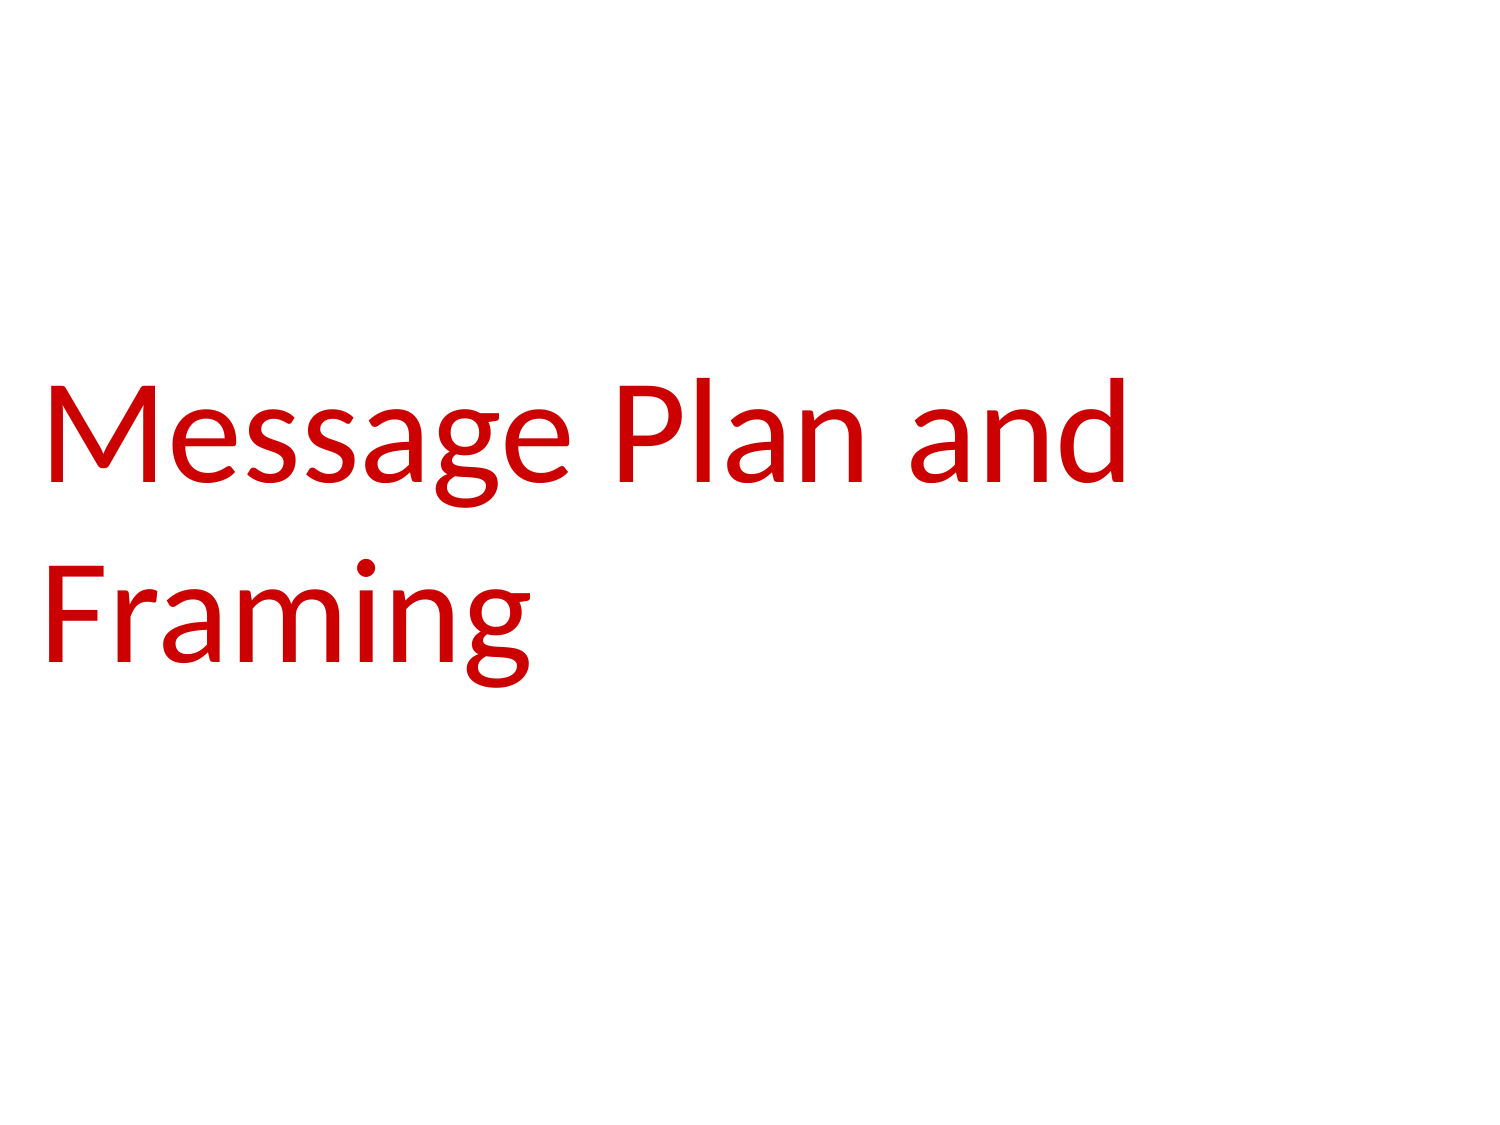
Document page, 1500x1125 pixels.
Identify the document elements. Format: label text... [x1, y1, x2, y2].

text_box Message Plan and Framing [24, 324, 1500, 700]
